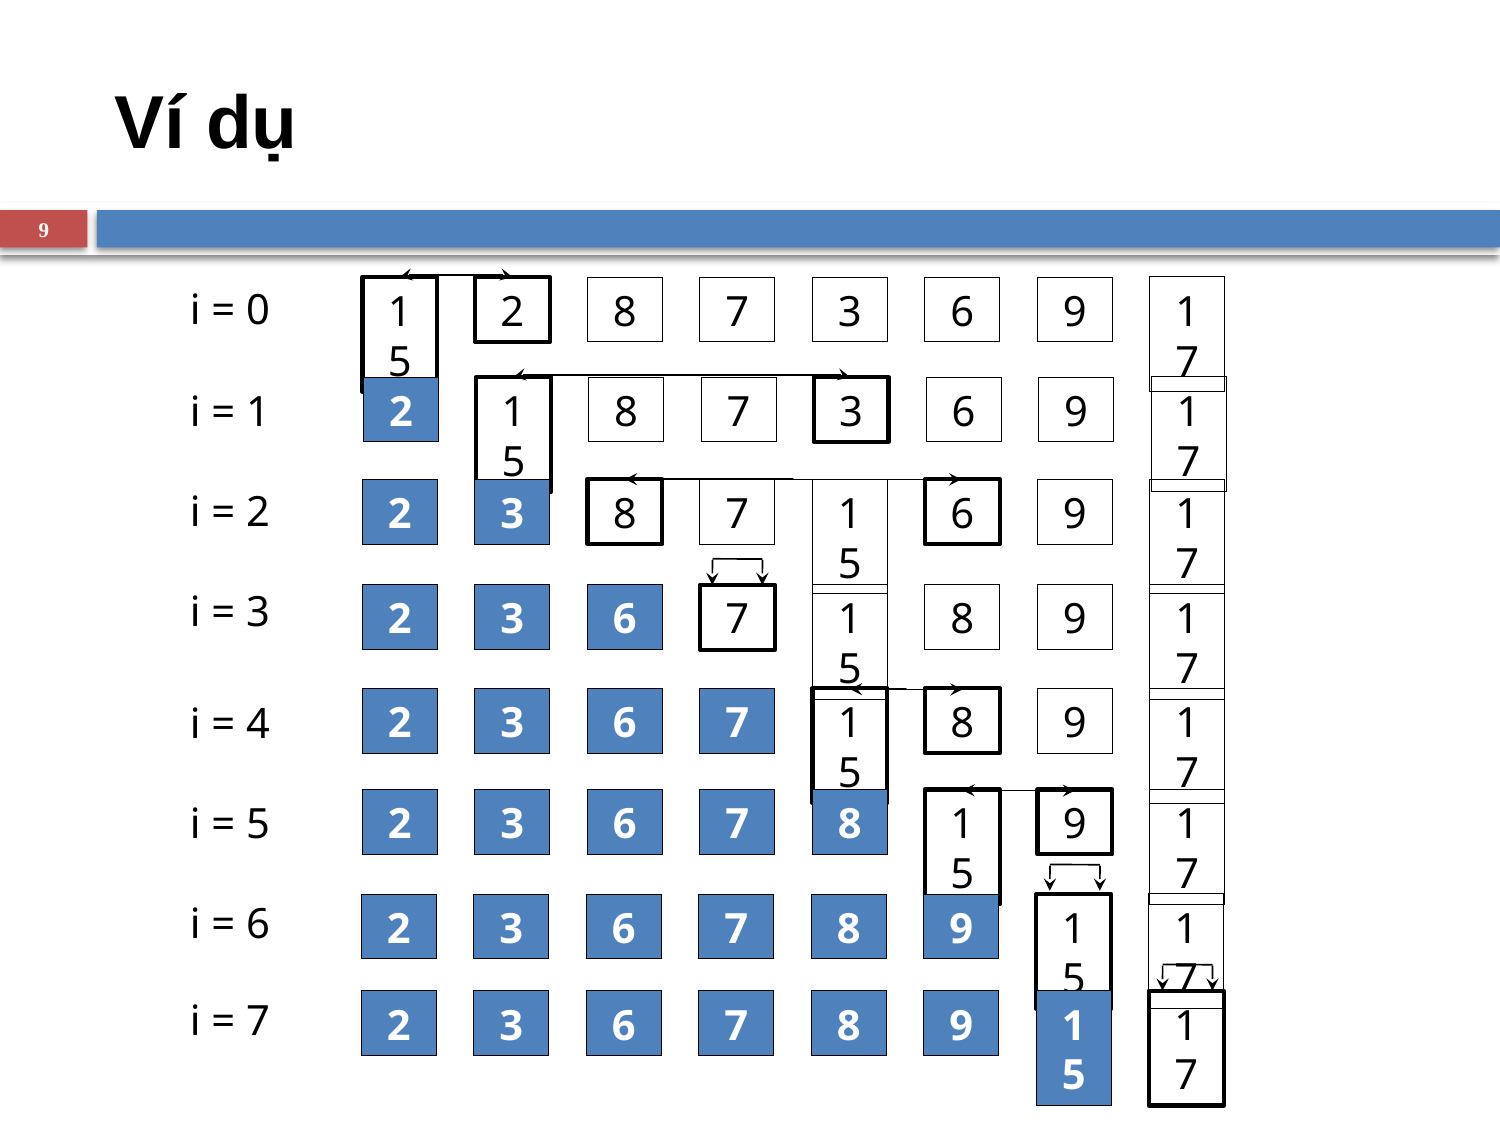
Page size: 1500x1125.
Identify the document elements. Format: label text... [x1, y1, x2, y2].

text_box 8 [924, 481, 959, 487]
text_box 15 [812, 688, 888, 789]
text_box i = 4 [174, 689, 288, 755]
text_box 15 [812, 584, 888, 688]
text_box 9 [1038, 377, 1114, 442]
text_box 5 [524, 379, 552, 384]
text_box 17 [1148, 893, 1224, 990]
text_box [1049, 864, 1101, 892]
text_box 6 [588, 379, 664, 384]
text_box 3 [473, 894, 549, 959]
text_box 3 [474, 789, 550, 855]
text_box 17 [1149, 584, 1225, 688]
text_box 3 [813, 377, 889, 442]
text_box 8 [587, 479, 663, 545]
slide_number 9 [0, 208, 88, 249]
text_box 2 [362, 789, 438, 855]
text_box 9 [1037, 789, 1113, 855]
text_box 17 [1149, 688, 1225, 789]
text_box i = 3 [174, 577, 288, 642]
text_box 7 [699, 584, 775, 650]
text_box 8 [587, 277, 663, 342]
text_box 7 [698, 894, 774, 959]
text_box 3 [812, 277, 888, 342]
text_box 7 [699, 688, 775, 754]
text_box 7 [701, 379, 777, 384]
text_box 6 [587, 688, 663, 754]
text_box 7 [699, 277, 775, 342]
title Ví dụ [99, 37, 1438, 200]
text_box 9 [923, 990, 999, 1056]
text_box i = 0 [174, 275, 288, 340]
text_box 9 [1037, 277, 1113, 342]
text_box i = 2 [174, 476, 288, 542]
text_box 6 [587, 584, 663, 650]
text_box 7 [701, 387, 777, 442]
text_box 15 [476, 376, 552, 492]
text_box 15 [1036, 893, 1112, 990]
text_box 7 [812, 481, 888, 487]
text_box 8 [924, 688, 1000, 754]
text_box 2 [362, 688, 438, 754]
text_box 15 [924, 789, 1000, 905]
text_box 17 [1151, 376, 1227, 492]
text_box 6 [586, 990, 662, 1056]
text_box 6 [699, 481, 775, 487]
text_box i = 7 [174, 986, 288, 1052]
text_box 0 [838, 379, 849, 384]
text_box 3 [473, 990, 549, 1056]
text_box 8 [811, 894, 887, 959]
text_box 9 [923, 894, 999, 959]
text_box 17 [1148, 990, 1224, 1106]
text_box 3 [474, 479, 550, 545]
text_box 15 [812, 490, 888, 584]
text_box 7 [699, 490, 775, 545]
text_box 0 [813, 379, 840, 384]
text_box 9 [1037, 688, 1113, 754]
text_box 6 [924, 479, 1000, 545]
text_box i = 6 [174, 889, 288, 955]
text_box i = 5 [174, 789, 288, 855]
text_box 17 [1149, 276, 1225, 392]
text_box 6 [586, 894, 662, 959]
text_box 3 [474, 688, 550, 754]
text_box 3 [626, 481, 663, 487]
text_box 8 [924, 584, 1000, 650]
text_box 7 [699, 789, 775, 855]
text_box 15 [1036, 990, 1112, 1106]
text_box 2 [363, 377, 439, 442]
text_box 3 [474, 584, 550, 650]
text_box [1162, 964, 1213, 992]
text_box 2 [362, 479, 438, 545]
text_box 15 [362, 276, 438, 392]
text_box 2 [361, 894, 437, 959]
text_box 17 [1149, 789, 1225, 905]
text_box 17 [1149, 479, 1225, 584]
text_box 6 [926, 377, 1002, 442]
text_box 7 [698, 990, 774, 1056]
text_box 6 [587, 789, 663, 855]
text_box 2 [362, 584, 438, 650]
text_box 2 [361, 990, 437, 1056]
text_box 9 [1037, 479, 1113, 545]
text_box 2 [474, 277, 550, 342]
text_box 5 [515, 380, 525, 384]
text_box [712, 558, 763, 586]
text_box 8 [811, 990, 887, 1056]
text_box 9 [1037, 584, 1113, 650]
text_box i = 1 [174, 377, 288, 442]
text_box 8 [588, 387, 664, 442]
text_box 8 [812, 789, 888, 855]
text_box 6 [924, 277, 1000, 342]
